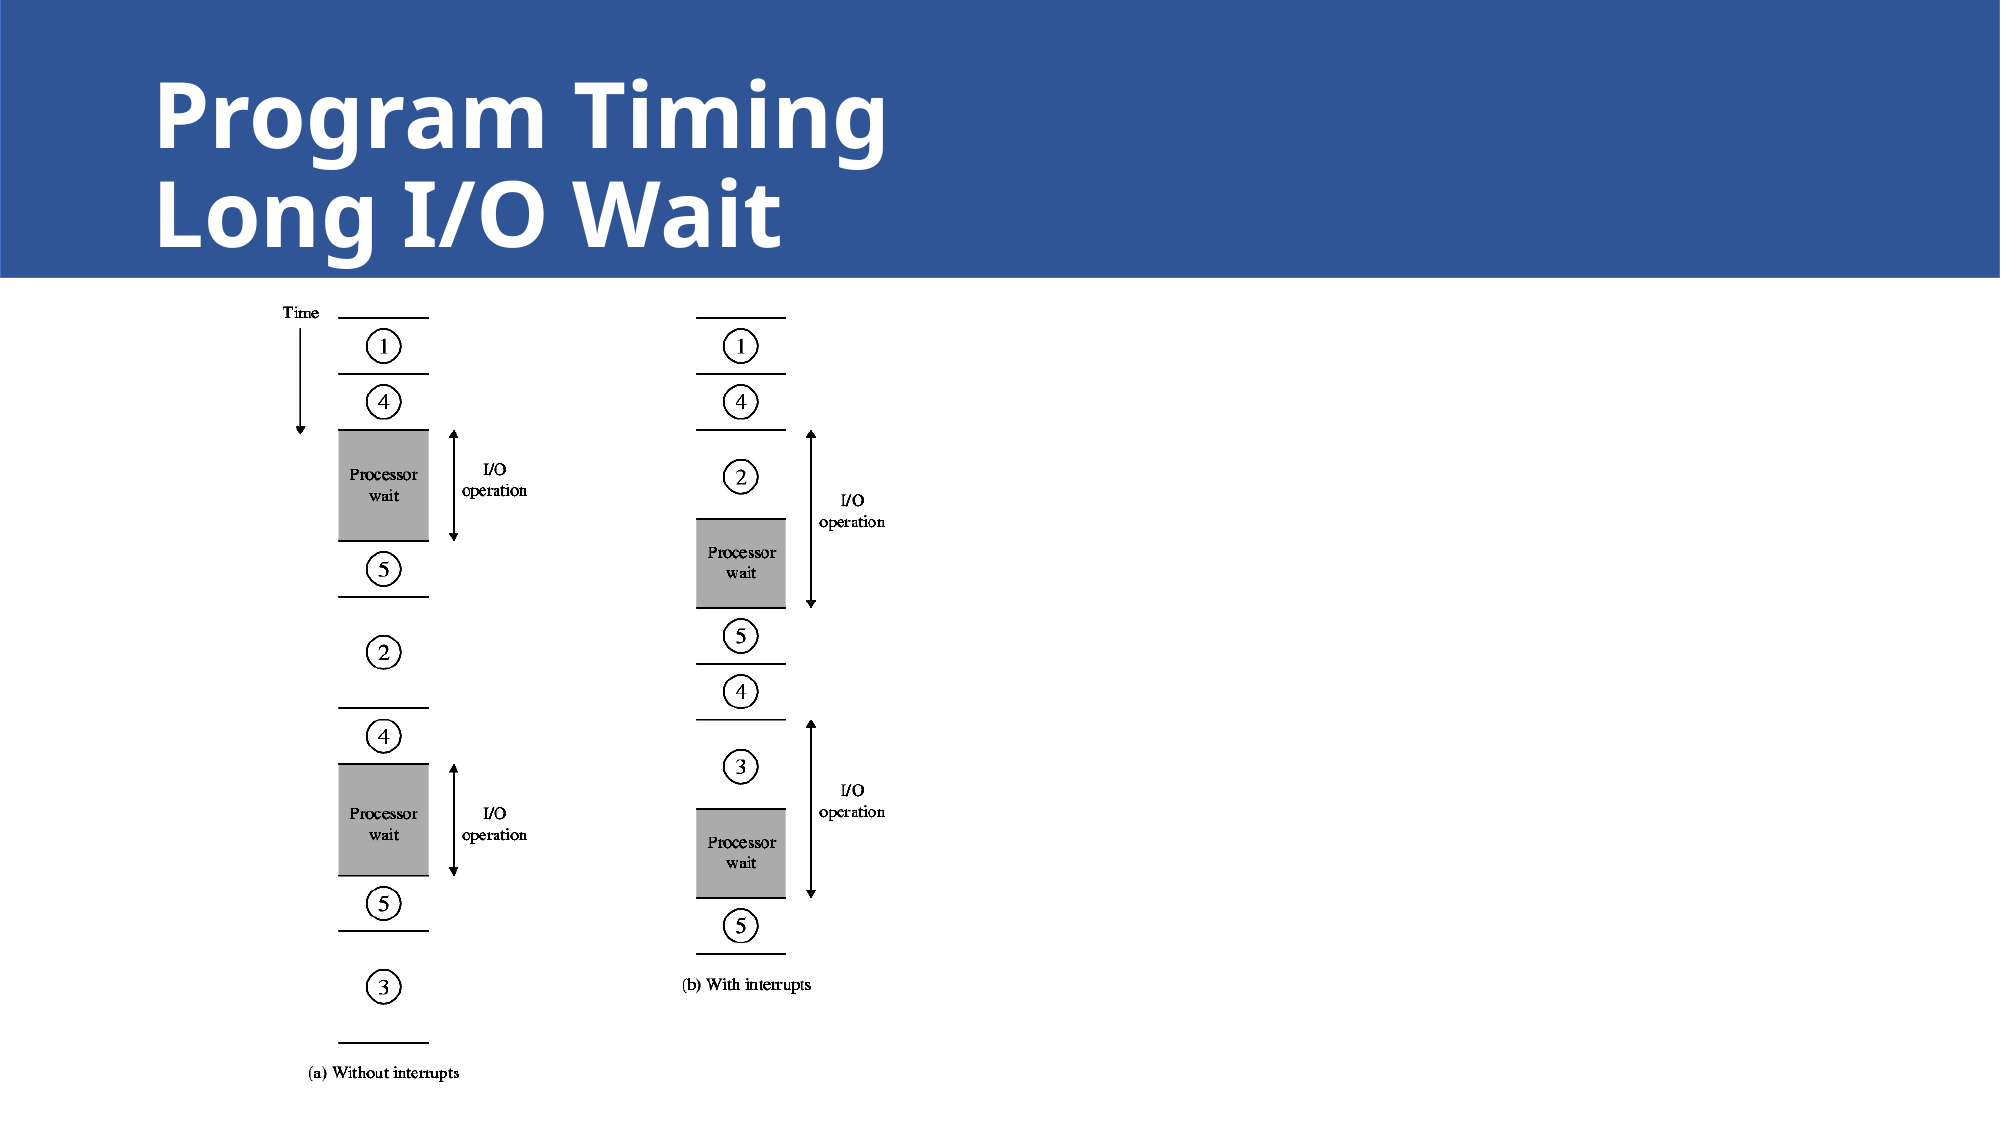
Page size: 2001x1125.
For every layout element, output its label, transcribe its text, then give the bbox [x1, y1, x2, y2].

title Program Timing Long I/O Wait [137, 59, 1863, 278]
picture [277, 297, 887, 1086]
